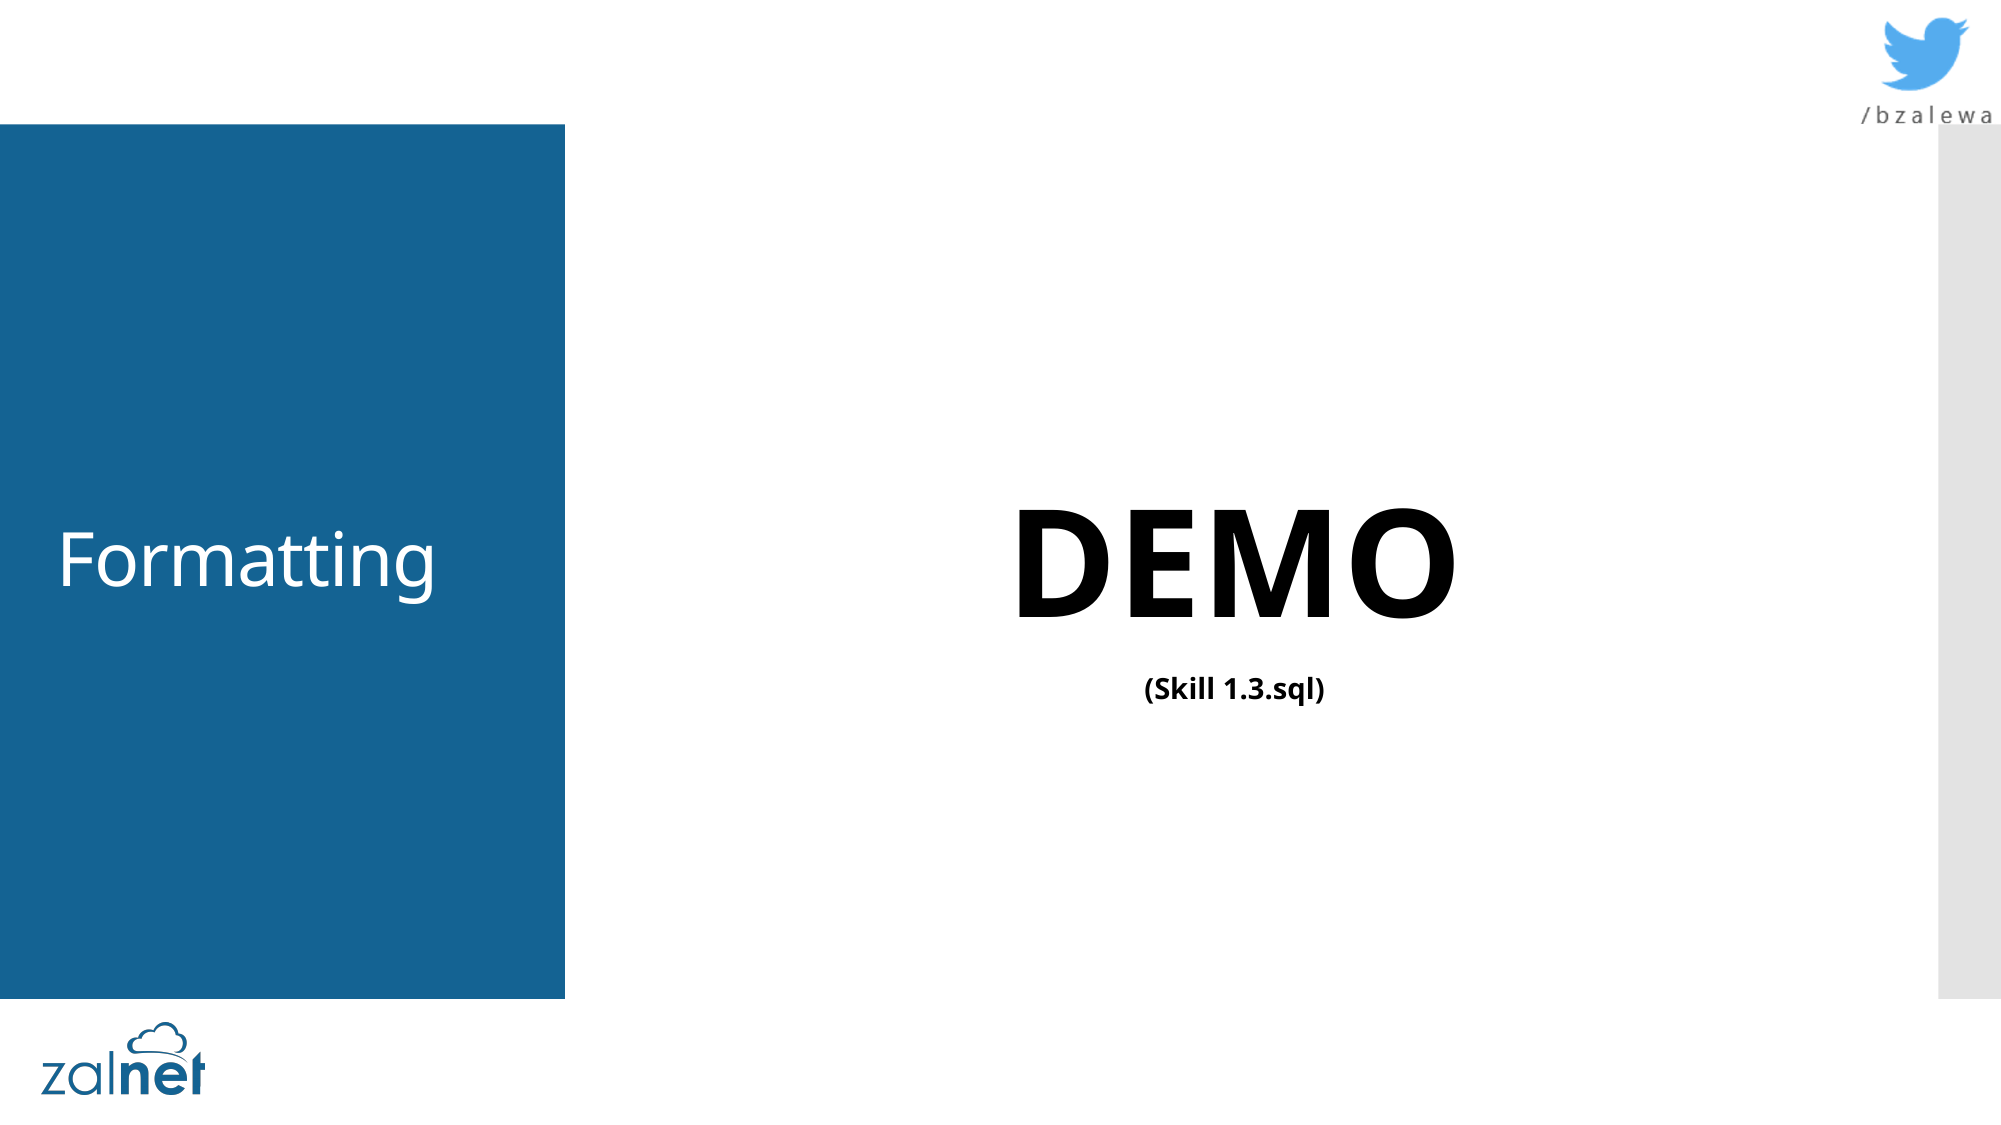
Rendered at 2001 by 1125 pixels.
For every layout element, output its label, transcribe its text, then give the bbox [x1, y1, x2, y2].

picture [41, 1022, 206, 1096]
list DEMO (Skill 1.3.sql) [634, 141, 1835, 982]
picture [1844, 12, 1999, 125]
title Formatting [41, 180, 524, 955]
